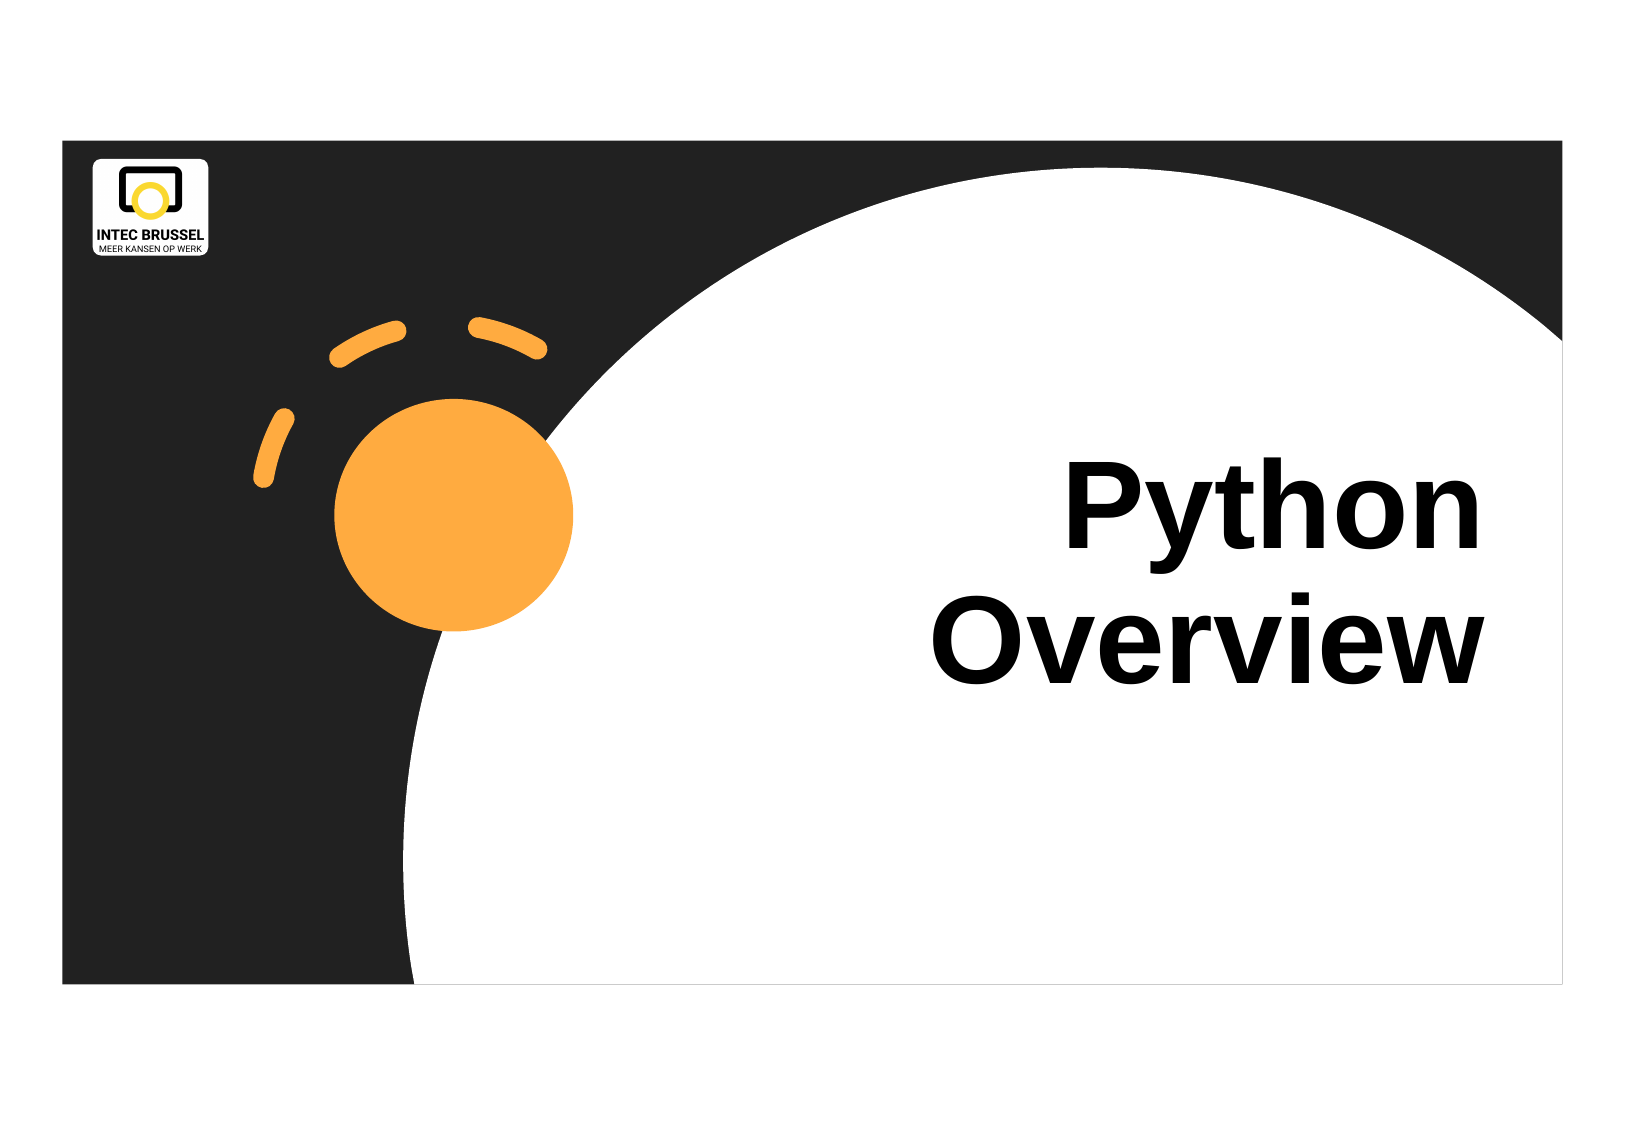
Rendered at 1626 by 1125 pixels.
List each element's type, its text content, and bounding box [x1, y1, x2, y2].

text_box [262, 323, 569, 509]
text_box [401, 165, 1565, 987]
title Python Overview [559, 379, 1500, 718]
text_box [60, 138, 1564, 986]
picture [92, 158, 209, 256]
text_box [332, 420, 559, 634]
